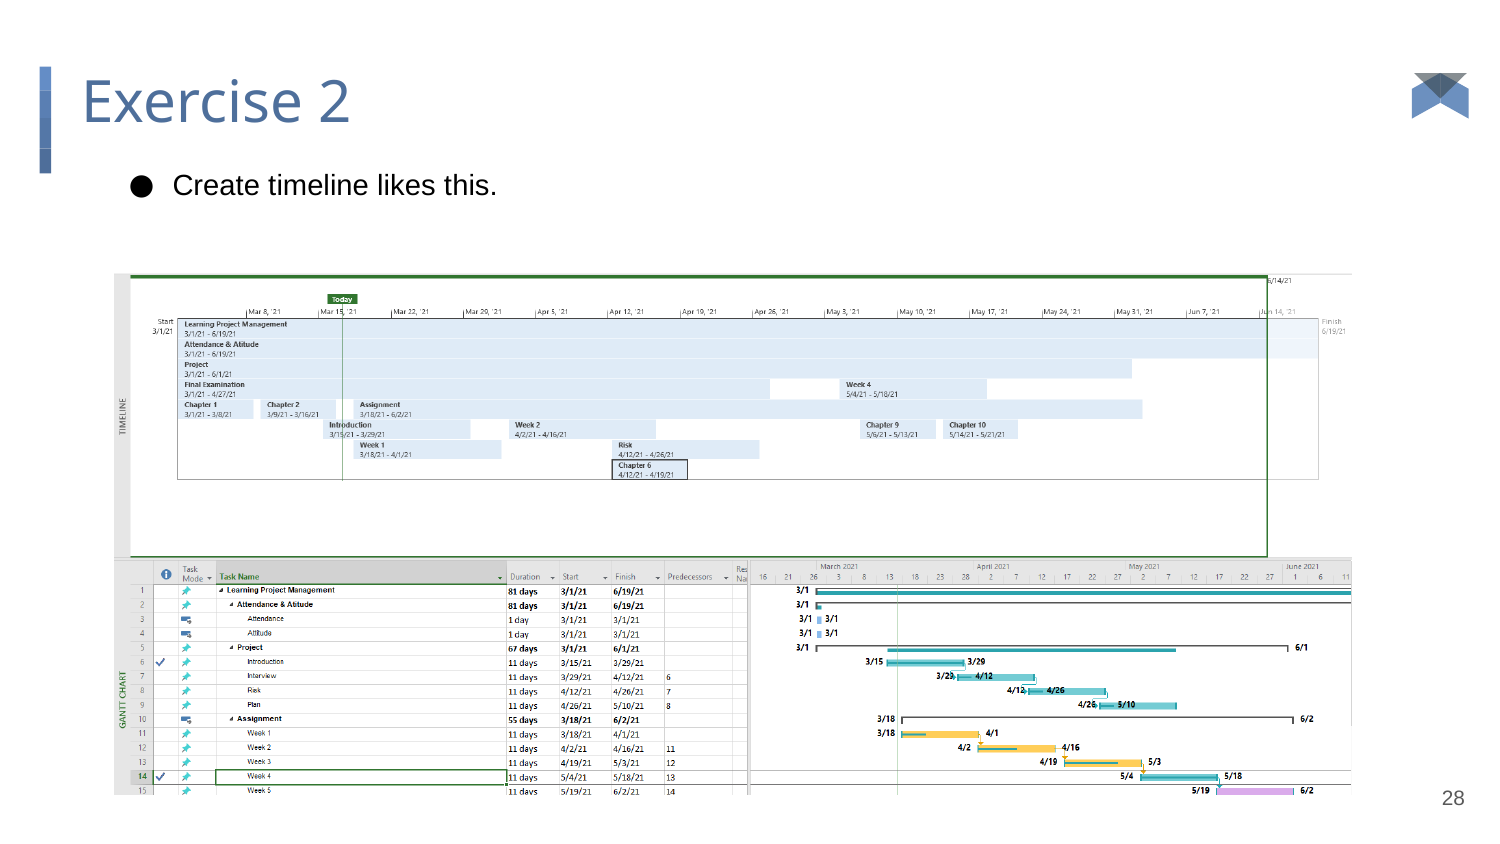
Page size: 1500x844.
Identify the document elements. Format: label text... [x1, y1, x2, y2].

subtitle [66, 142, 1455, 701]
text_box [1417, 67, 1464, 125]
title Exercise 2 [66, 48, 1455, 142]
text_box Create timeline likes this. [114, 141, 865, 209]
slide_number 28 [1389, 764, 1480, 830]
picture [113, 272, 1353, 796]
